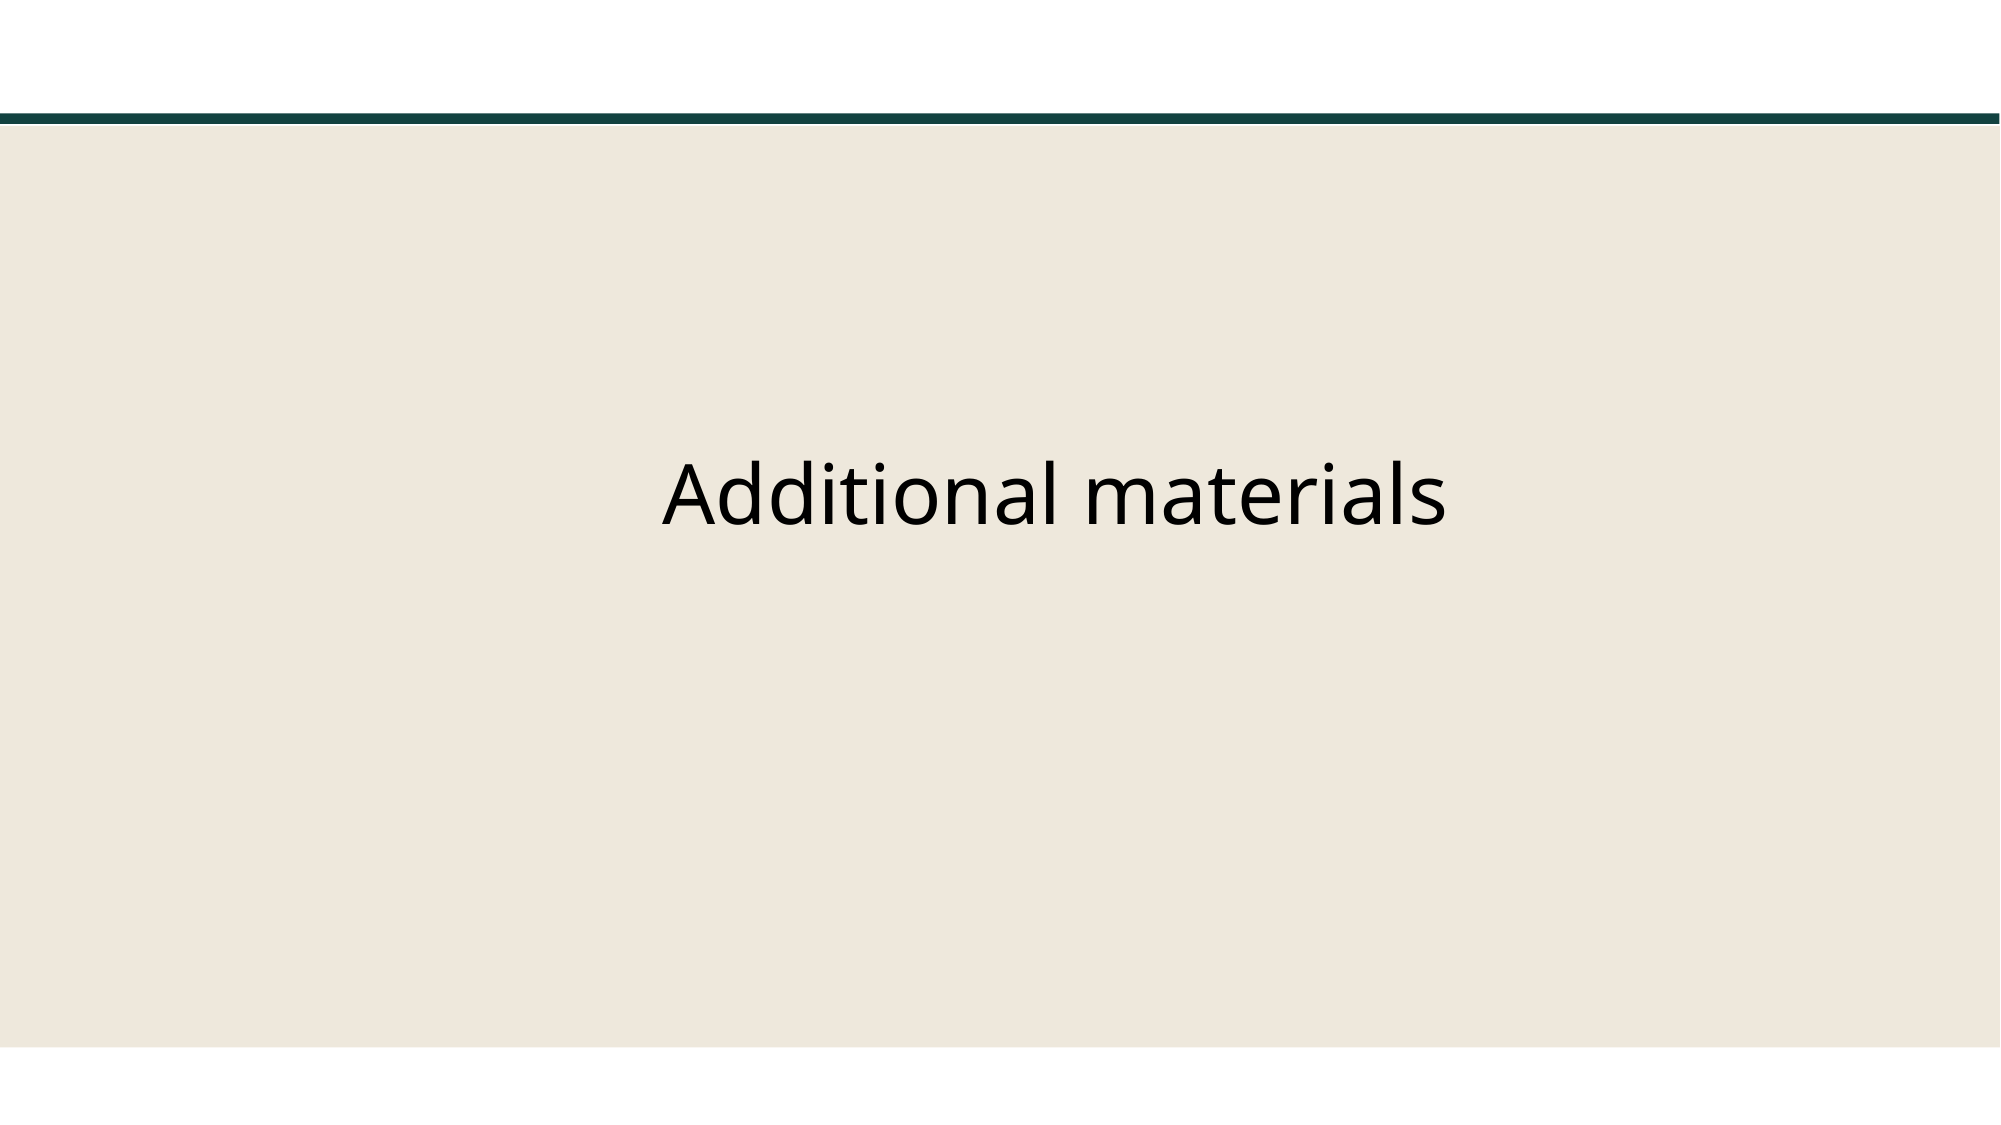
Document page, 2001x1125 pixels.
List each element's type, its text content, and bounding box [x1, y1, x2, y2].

title Additional materials [663, 431, 1511, 543]
